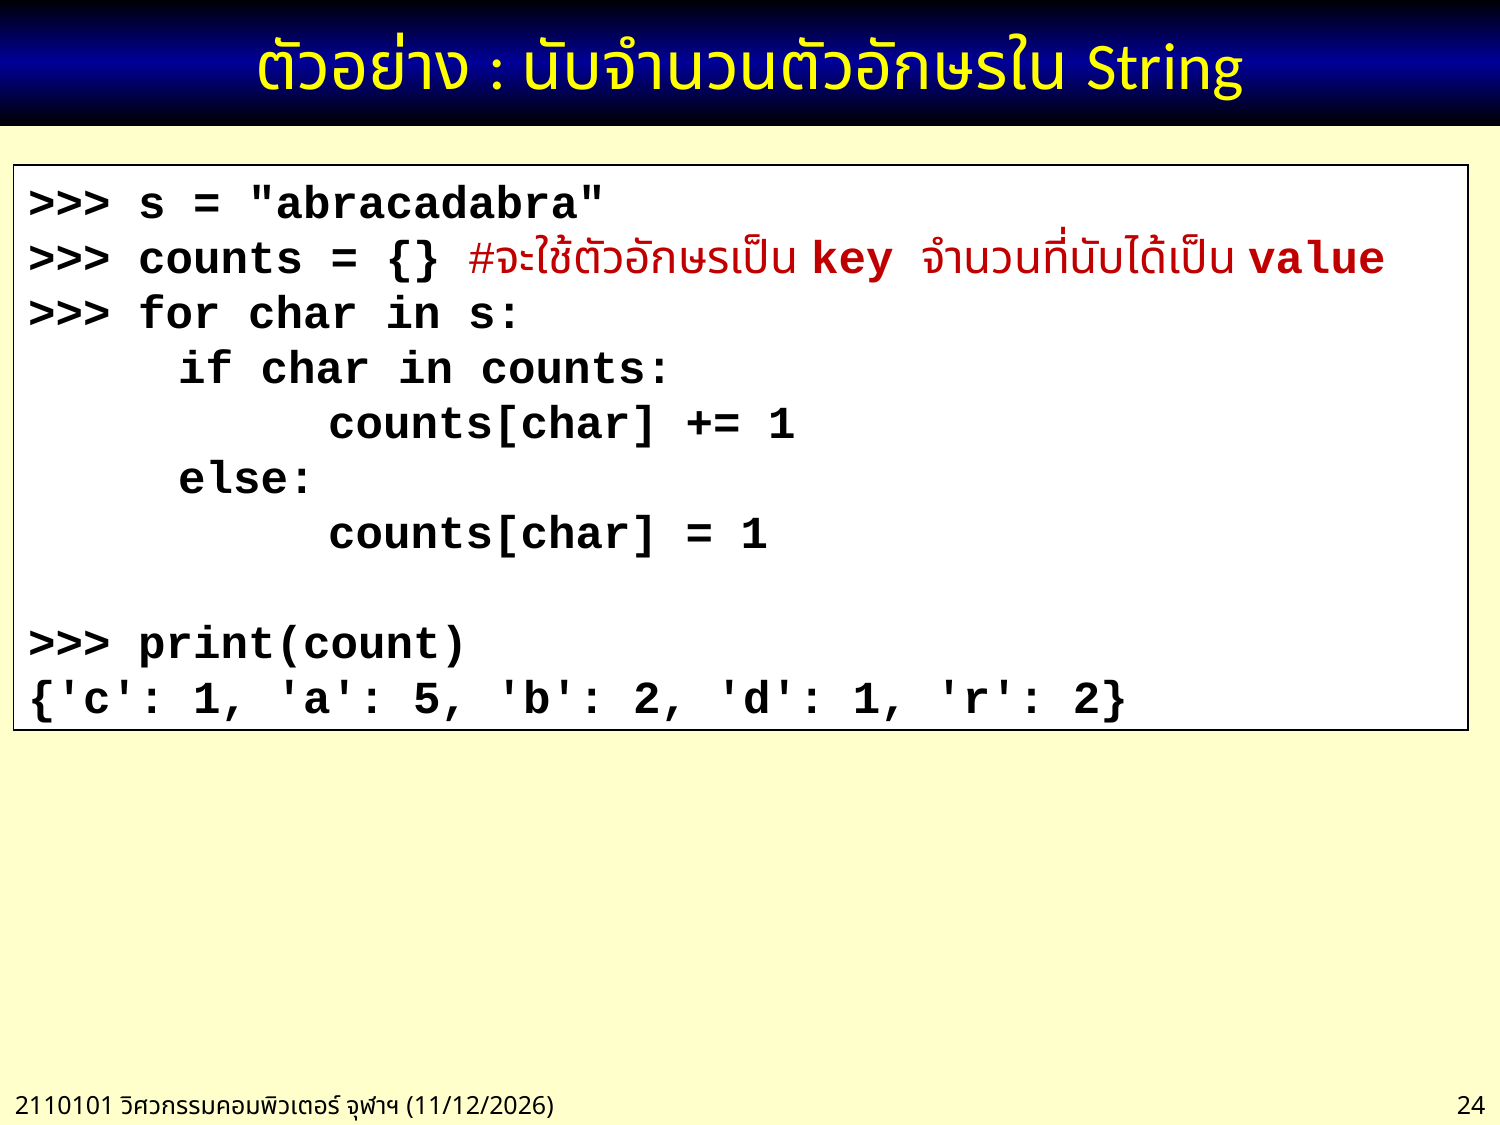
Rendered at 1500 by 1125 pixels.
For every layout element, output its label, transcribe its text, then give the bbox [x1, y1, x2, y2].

title ตัวอย่าง : นับจำนวนตัวอักษรใน String [0, 0, 1500, 126]
text_box >>> s = "abracadabra" >>> counts = {} #จะใช้ตัวอักษรเป็น key จำนวนที่นับได้เป็น value >>> for char in s: if char in counts: counts[char] += 1 else: counts[char] = 1 >>> print(count) {'c': 1, 'a': 5, 'b': 2, 'd': 1, 'r': 2} [13, 165, 1468, 731]
